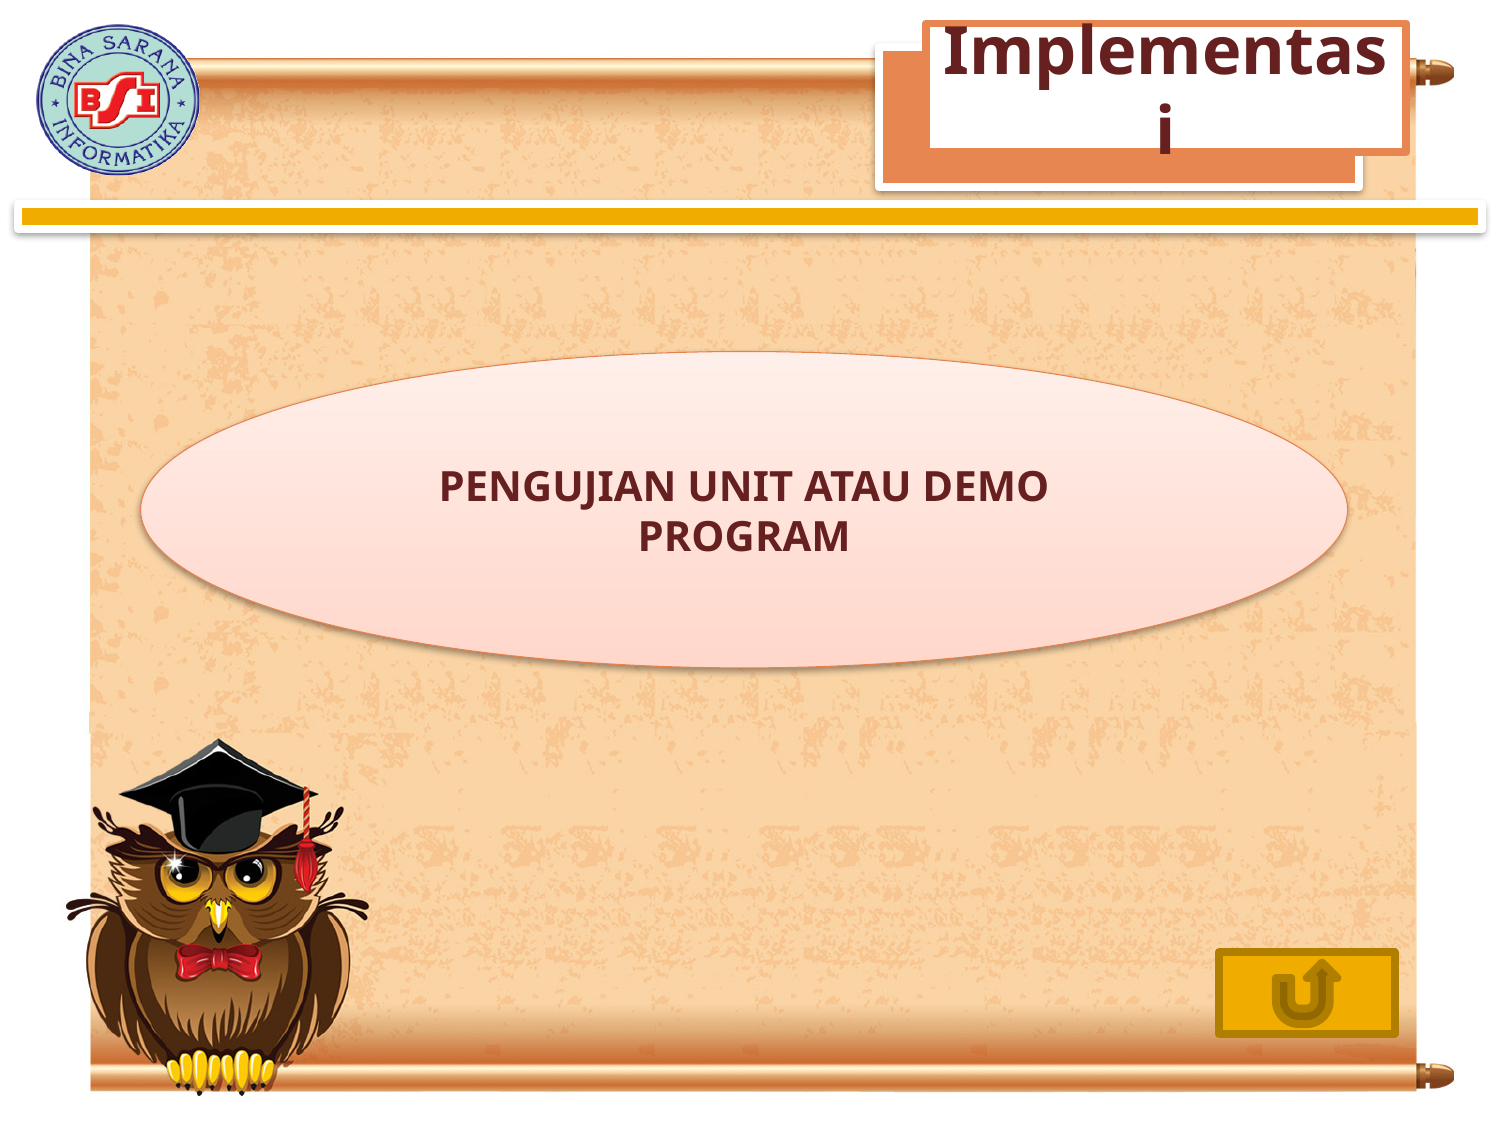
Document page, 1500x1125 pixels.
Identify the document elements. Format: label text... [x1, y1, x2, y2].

picture [0, 0, 1500, 1125]
text_box Pengujian Unit atau Demo Program [140, 350, 1349, 669]
text_box [1215, 948, 1399, 1038]
text_box Implementasi [922, 20, 1410, 156]
text_box [875, 43, 1363, 191]
text_box [14, 200, 1486, 233]
